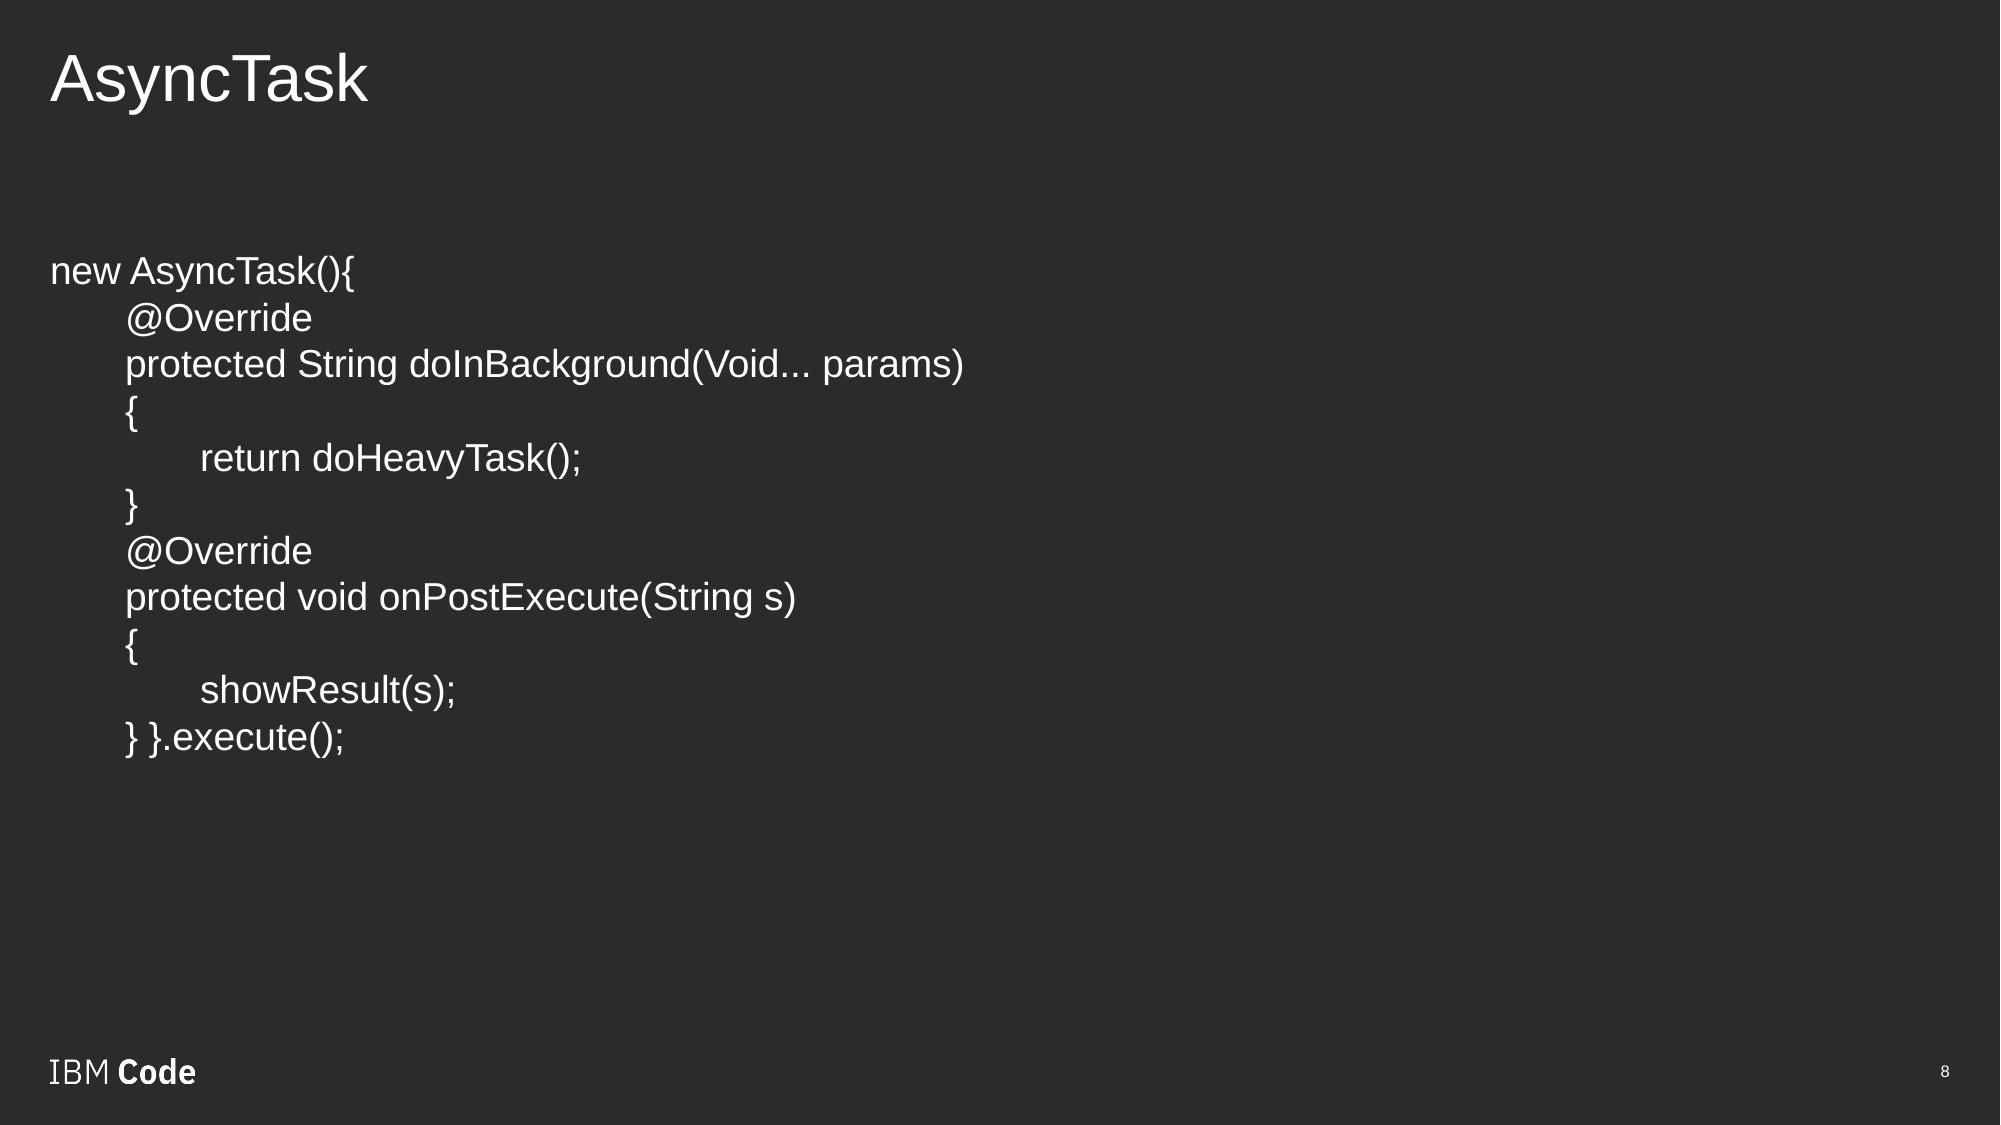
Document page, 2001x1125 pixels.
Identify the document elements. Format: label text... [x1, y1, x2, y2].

slide_number ‹#› [1500, 1055, 1950, 1086]
picture [50, 1058, 195, 1084]
list new AsyncTask(){ @Override protected String doInBackground(Void... params) { return doHeavyTask(); } @Override protected void onPostExecute(String s) { showResult(s); } }.execute(); [50, 245, 1950, 1030]
title AsyncTask [50, 43, 1950, 232]
